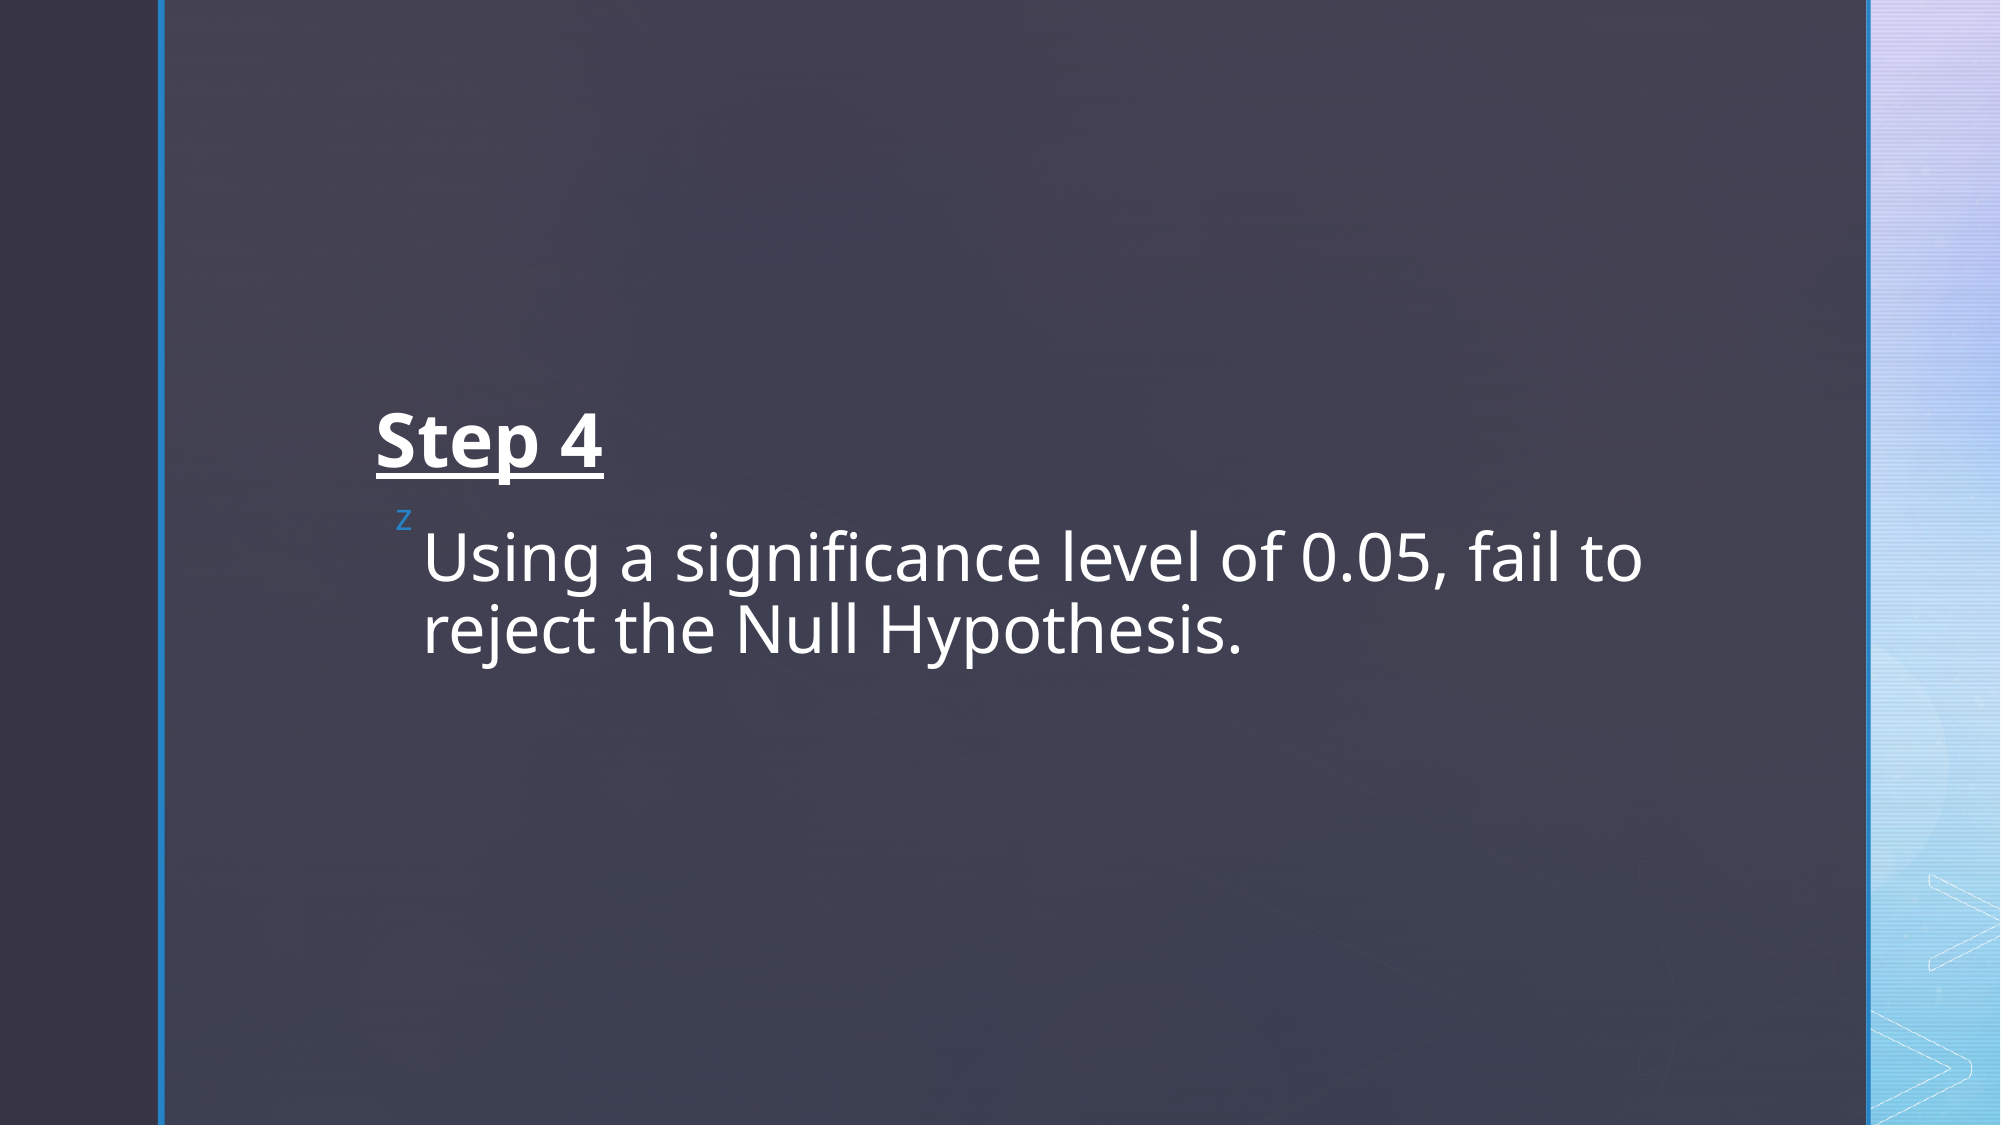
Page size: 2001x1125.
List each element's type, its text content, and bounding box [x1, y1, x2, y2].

title Using a significance level of 0.05, fail to reject the Null Hypothesis. [407, 516, 1762, 1074]
text_box Step 4 [360, 345, 1639, 490]
picture [1871, 0, 2001, 1125]
